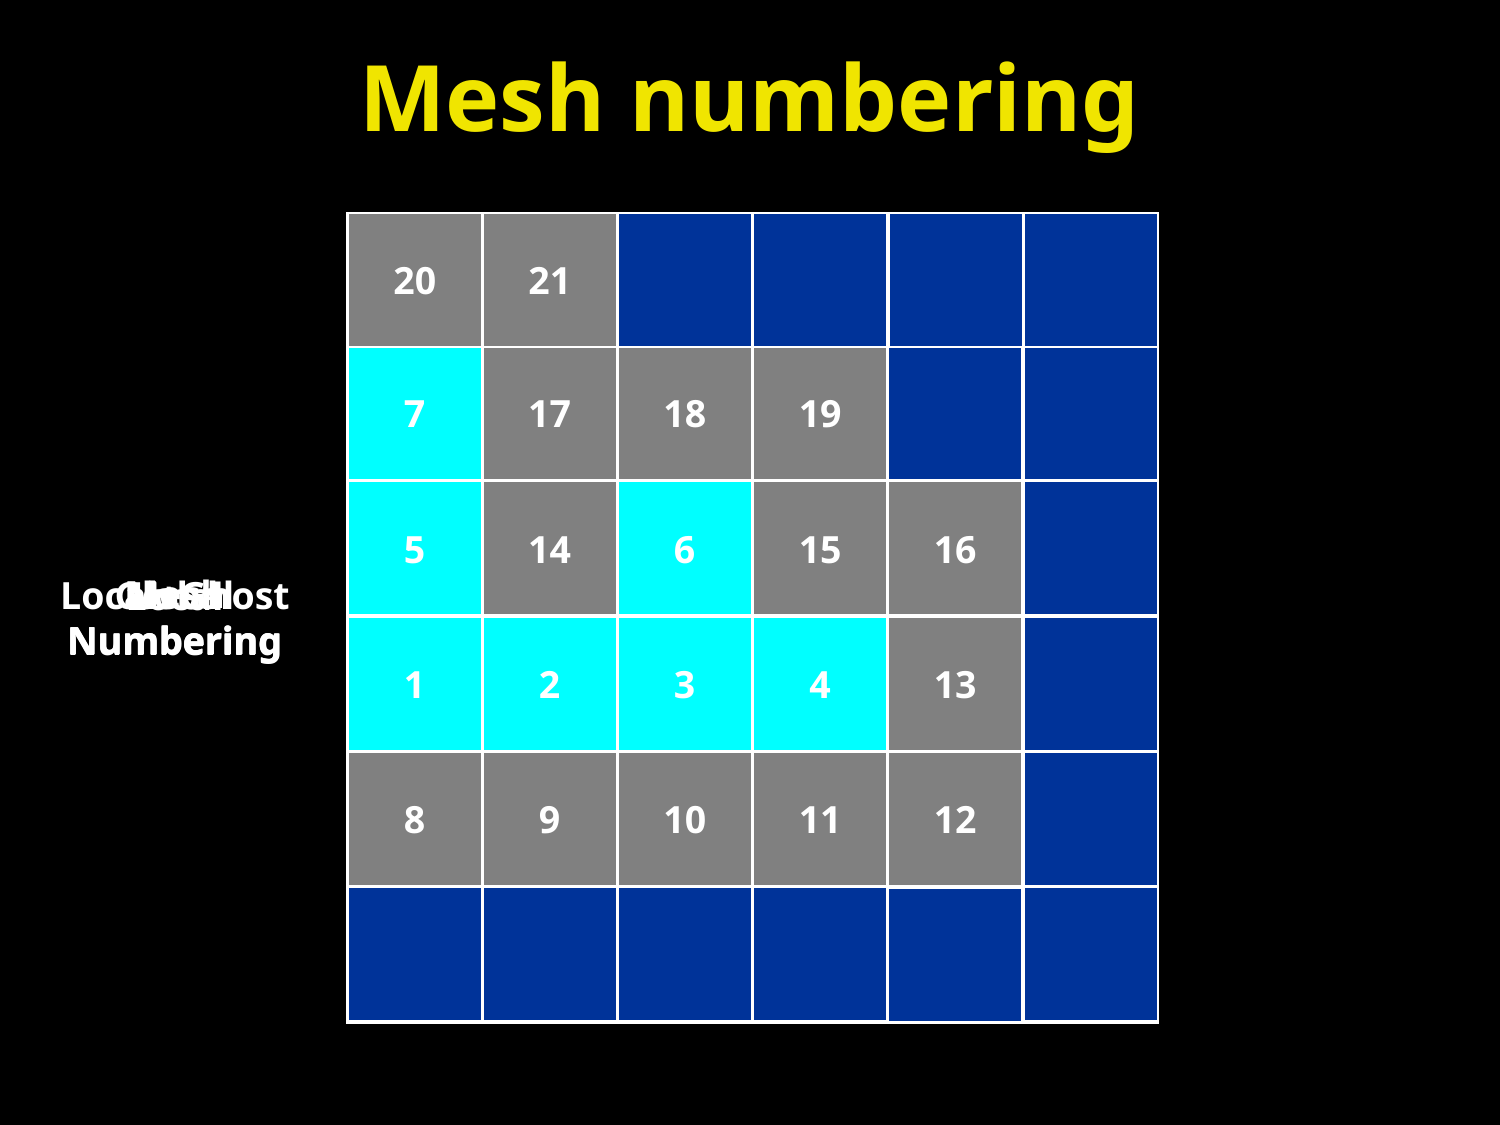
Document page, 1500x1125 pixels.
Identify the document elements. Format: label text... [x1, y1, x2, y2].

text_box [40, 212, 1159, 1023]
title Mesh numbering [74, 0, 1426, 189]
